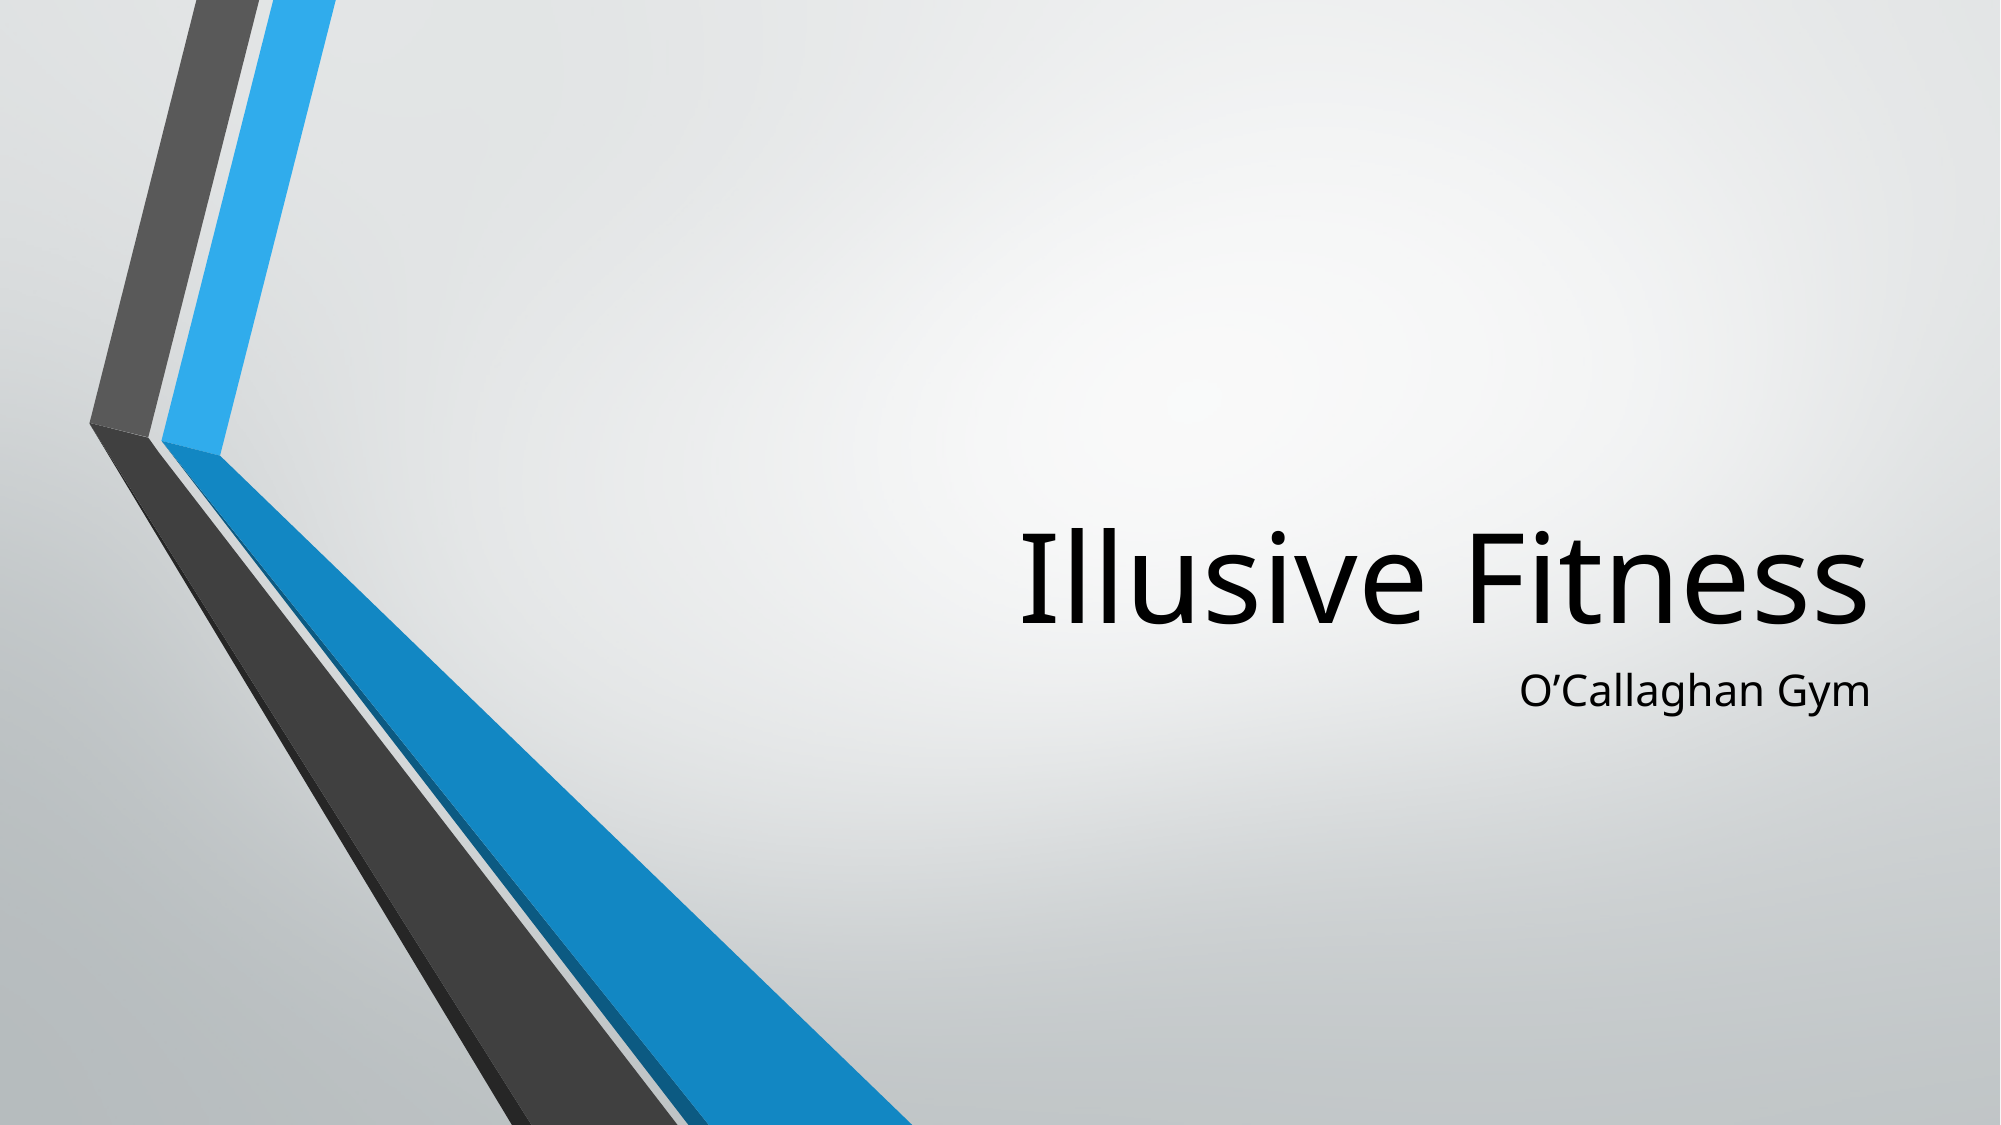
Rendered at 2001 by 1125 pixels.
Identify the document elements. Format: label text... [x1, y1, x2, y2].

title Illusive Fitness [480, 226, 1887, 656]
subtitle O’Callaghan Gym [740, 655, 1887, 884]
